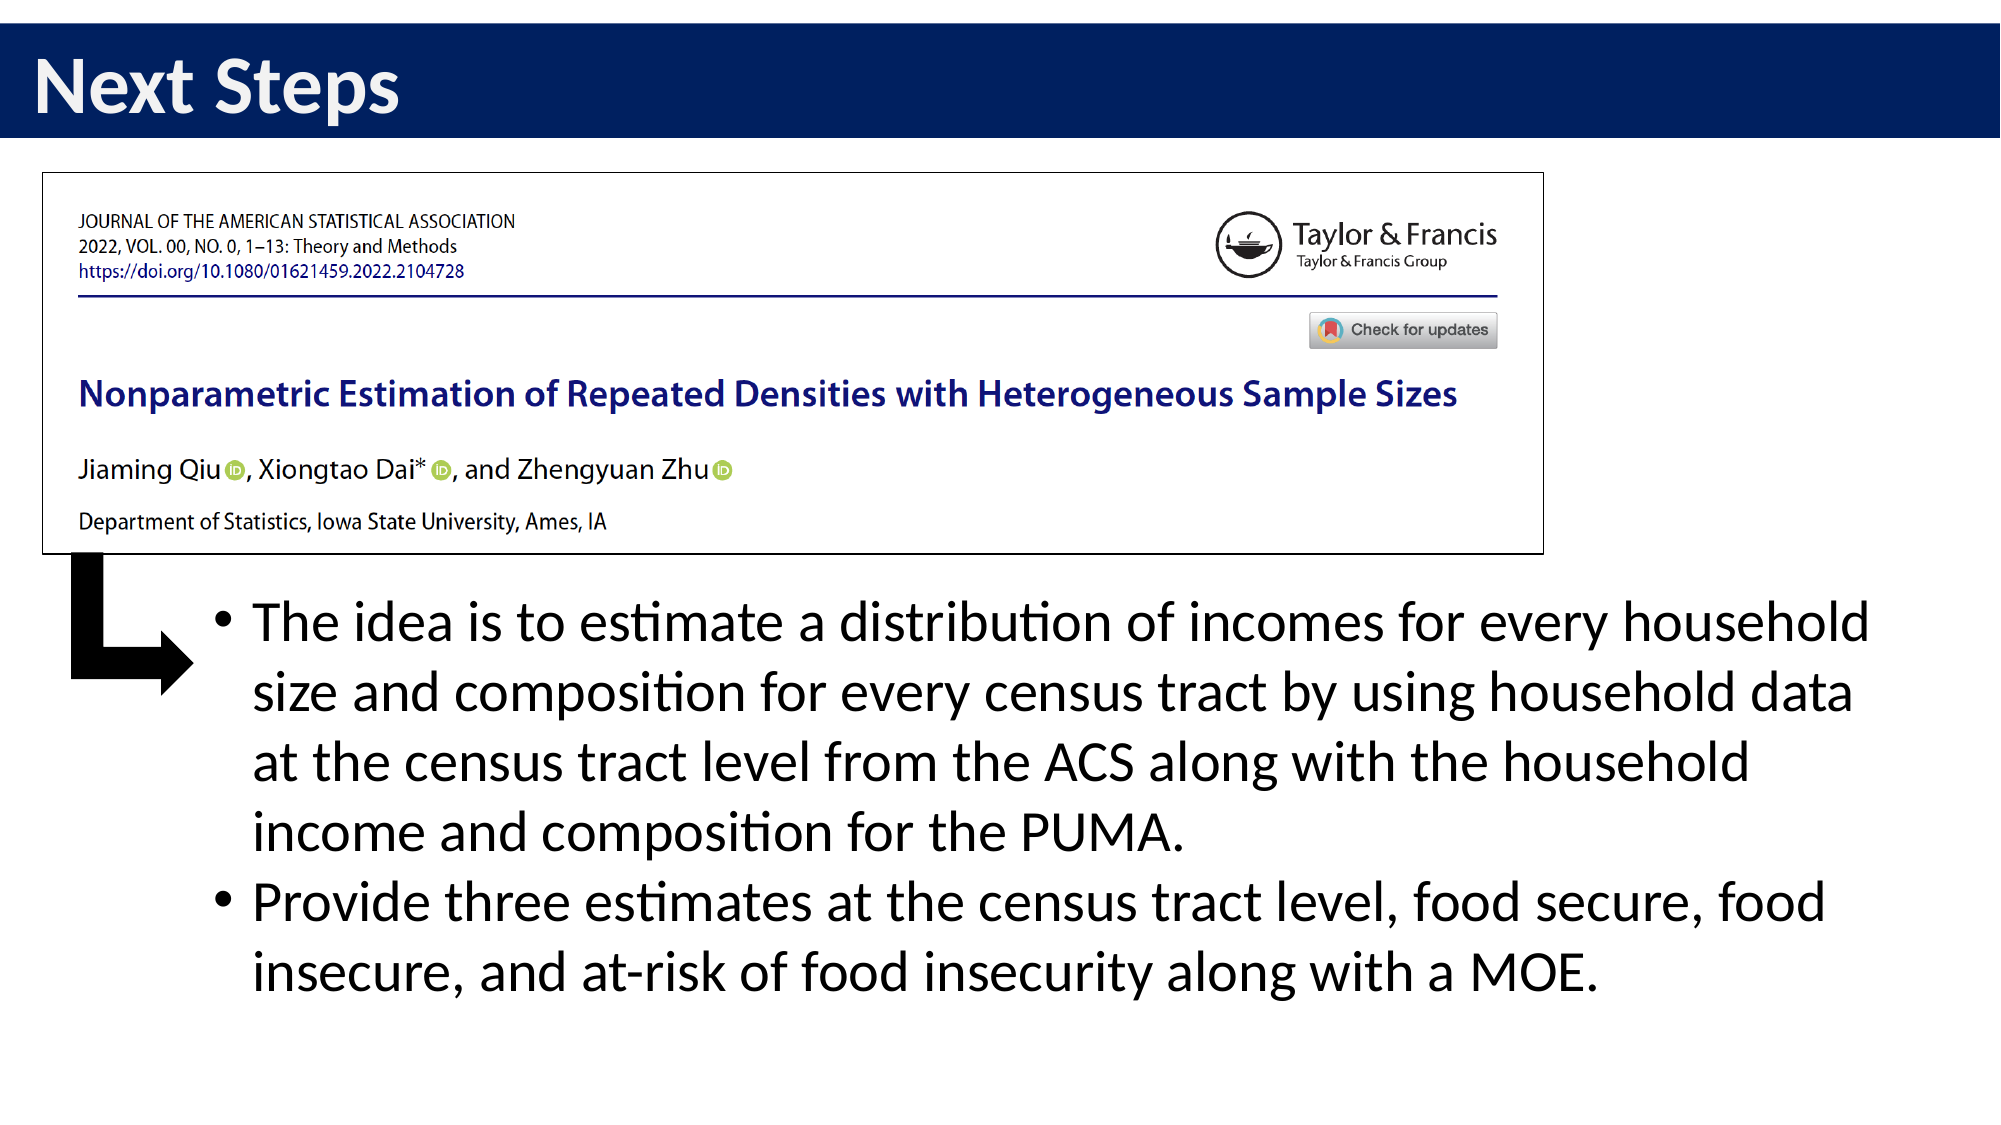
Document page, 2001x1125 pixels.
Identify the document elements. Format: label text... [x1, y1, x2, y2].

picture [42, 172, 1543, 554]
text_box Next Steps [0, 23, 2000, 138]
text_box [71, 554, 194, 696]
text_box The idea is to estimate a distribution of incomes for every household size and composition for every census tract by using household data at the census tract level from the ACS along with the household income and composition for the PUMA. Provide three estimates at the census tract level, food secure, food insecure, and at-risk of food insecurity along with a MOE. [198, 575, 1928, 1011]
